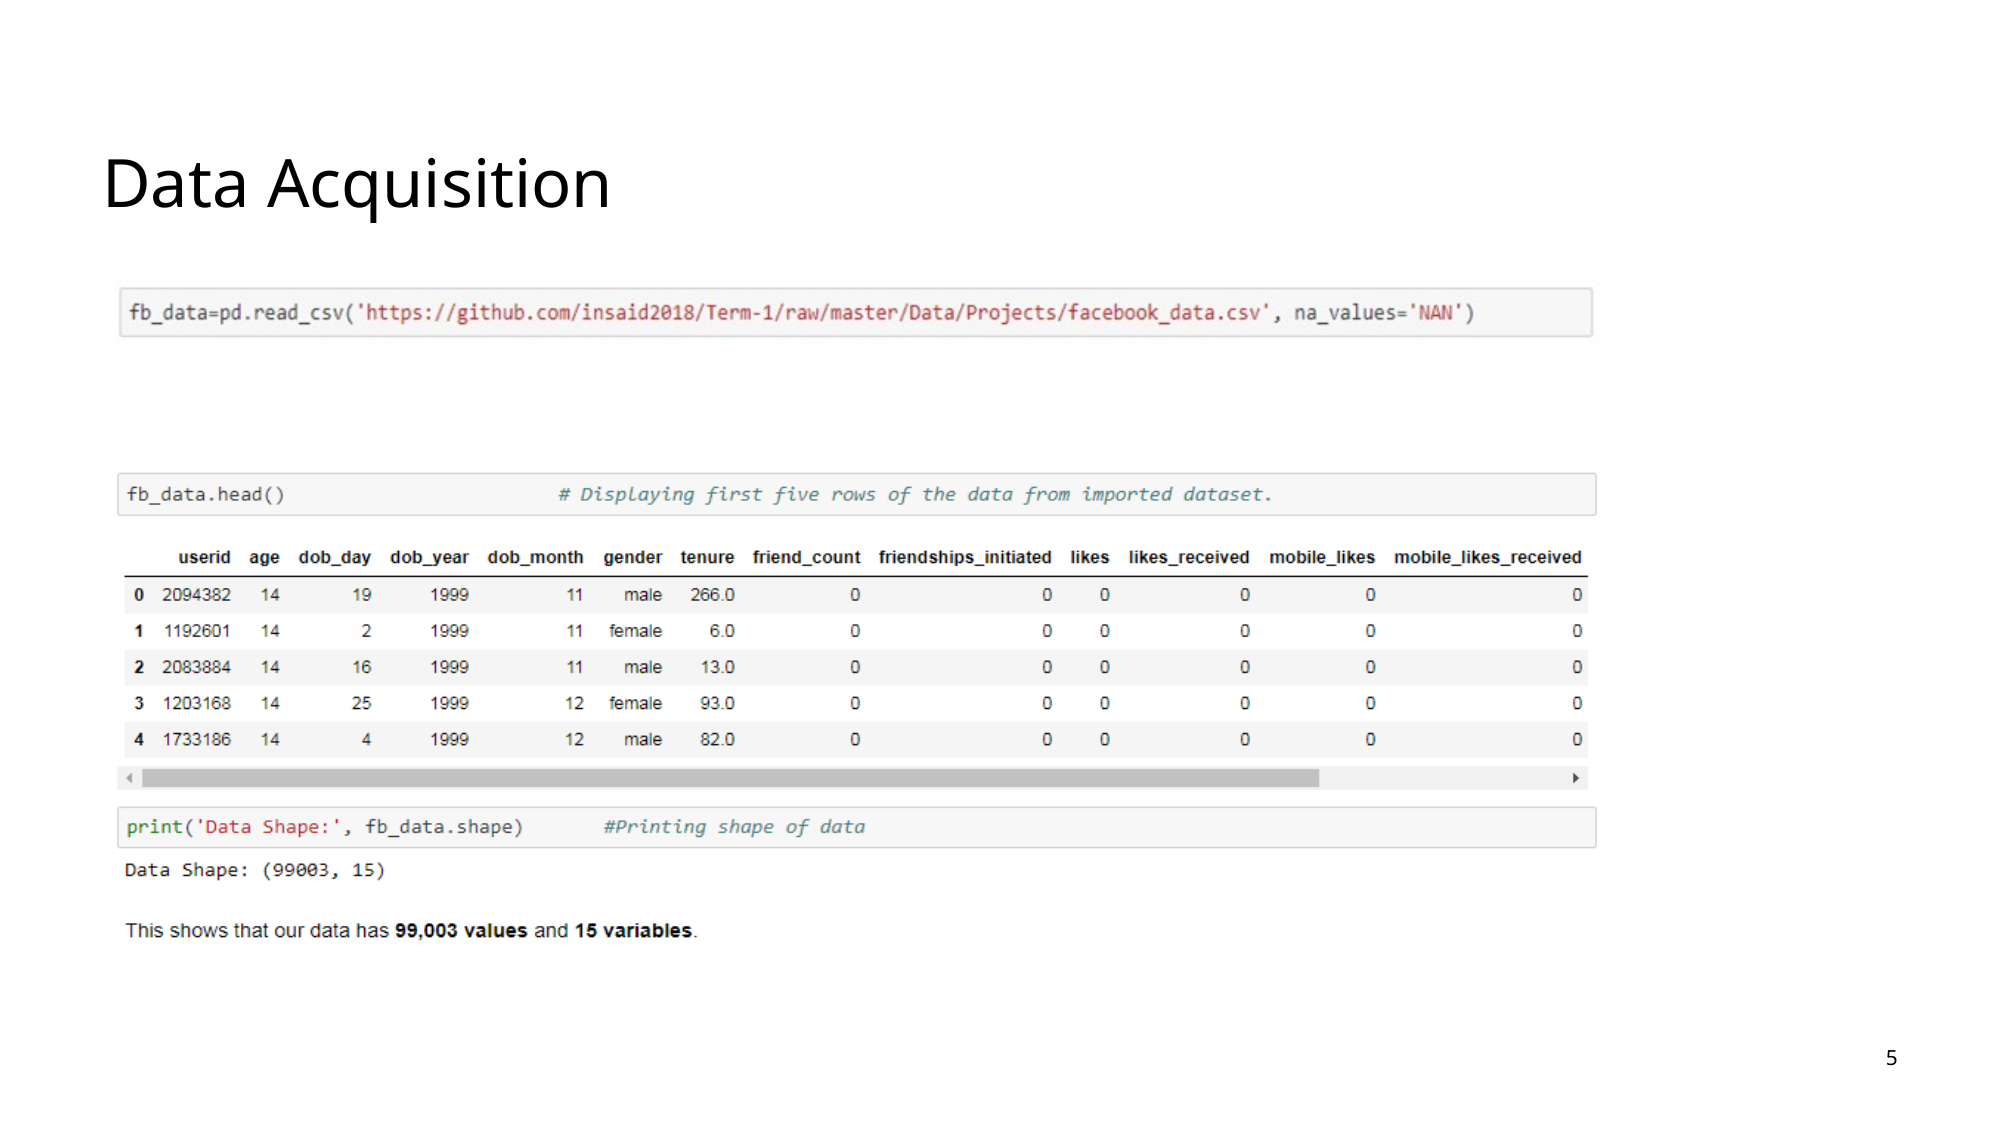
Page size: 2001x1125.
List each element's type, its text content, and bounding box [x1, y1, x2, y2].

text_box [113, 267, 1600, 950]
title Data Acquisition [102, 149, 1898, 247]
slide_number 5 [1467, 1029, 1898, 1089]
